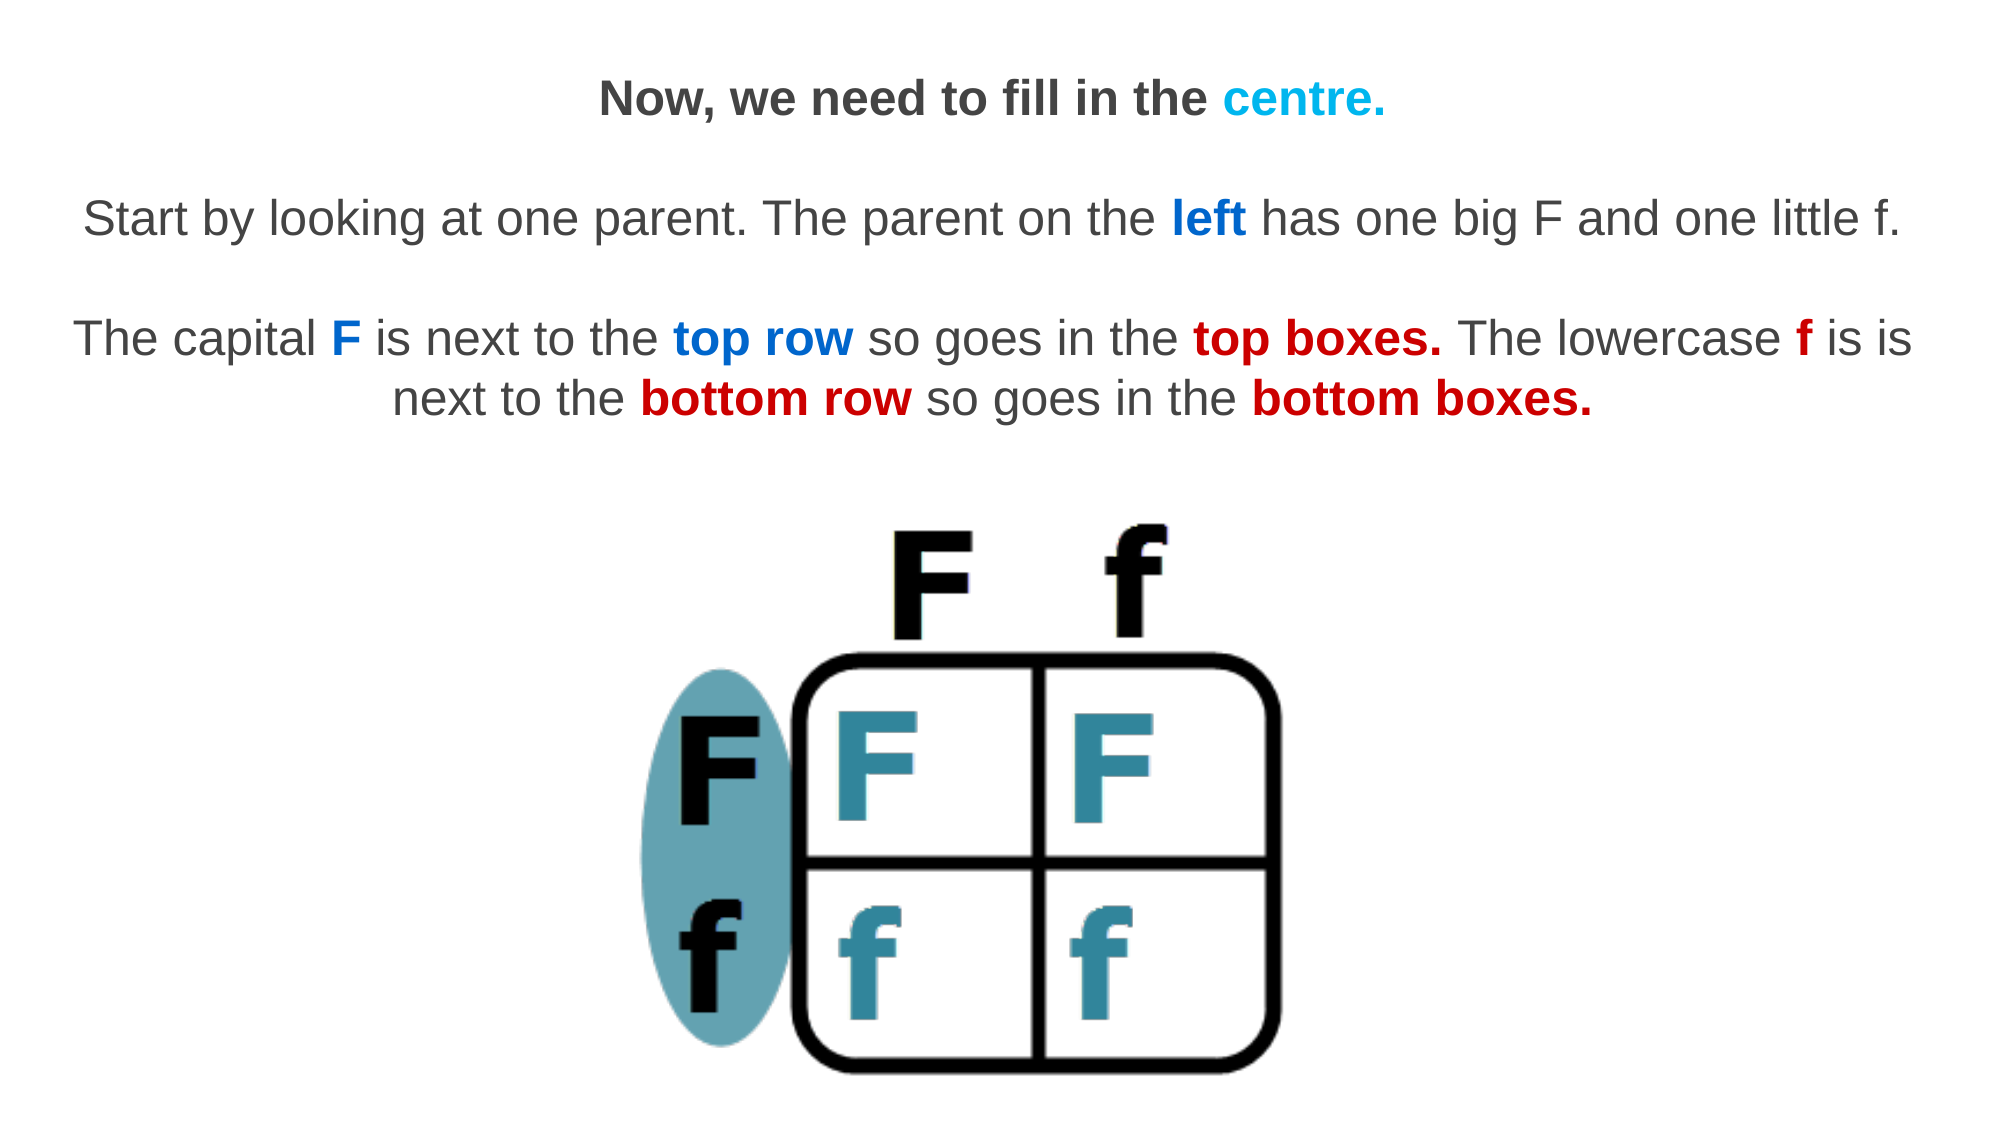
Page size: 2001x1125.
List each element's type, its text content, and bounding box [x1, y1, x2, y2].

text_box Now, we need to fill in the centre. Start by looking at one parent. The parent on the left has one big F and one little f. The capital F is next to the top row so goes in the top boxes. The lowercase f is is next to the bottom row so goes in the bottom boxes. [35, 58, 1950, 434]
picture [631, 520, 1288, 1085]
